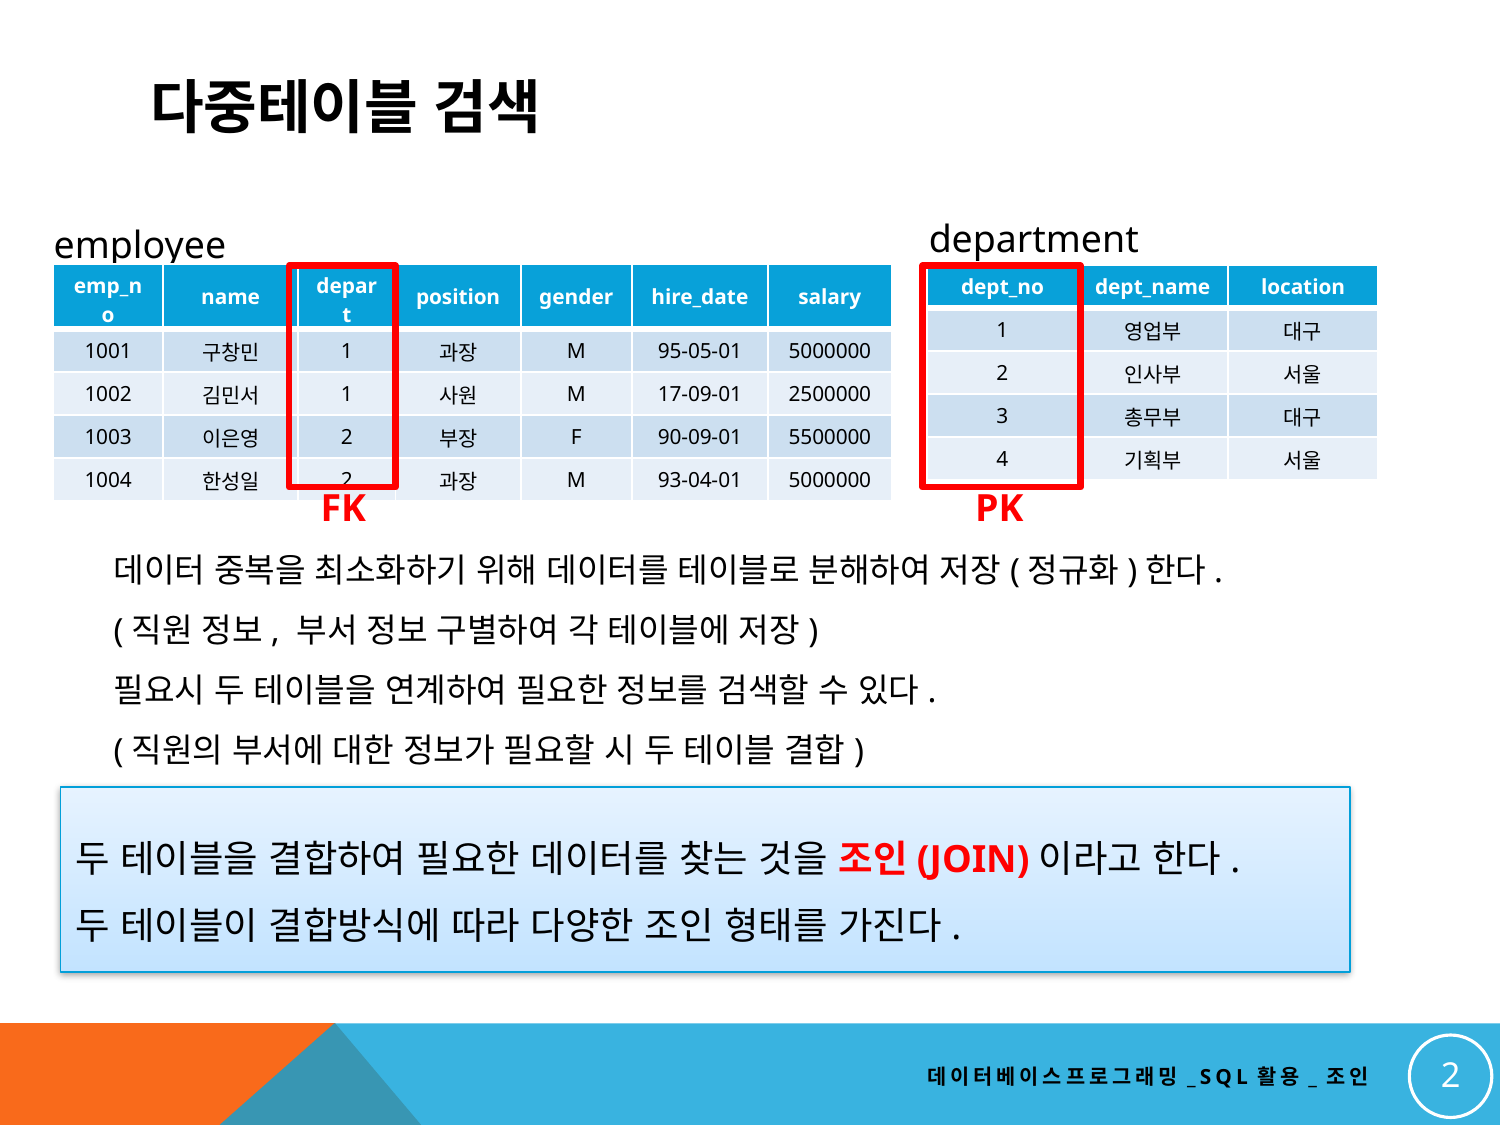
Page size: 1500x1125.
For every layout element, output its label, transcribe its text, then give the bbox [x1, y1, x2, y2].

table_header name [164, 265, 287, 326]
table_cell M [522, 332, 631, 371]
text_box department [913, 207, 1154, 267]
table_cell 95-05-01 [633, 332, 767, 371]
text_box 다중테이블 검색 [134, 59, 1369, 150]
table_cell 5500000 [769, 416, 891, 457]
table_cell 구창민 [164, 332, 287, 371]
table_cell 과장 [398, 332, 520, 371]
table_cell 사원 [398, 373, 520, 414]
table_cell 김민서 [164, 373, 287, 414]
table_header hire_date [633, 265, 767, 326]
table_cell 2 [299, 489, 305, 500]
table_cell M [522, 373, 631, 414]
table_cell 1004 [54, 459, 162, 500]
table_header salary [769, 265, 891, 326]
table_cell 5000000 [769, 332, 891, 371]
table_cell 93-04-01 [633, 459, 767, 500]
table_cell 대구 [1229, 311, 1377, 350]
text_box 두 테이블을 결합하여 필요한 데이터를 찾는 것을 조인(JOIN)이라고 한다. 두 테이블이 결합방식에 따라 다양한 조인 형태를 가진다. [60, 786, 1351, 973]
table_cell 부장 [398, 416, 520, 457]
table_cell 과장 [396, 459, 520, 500]
table_cell 이은영 [164, 416, 287, 457]
table_cell 90-09-01 [633, 416, 767, 457]
table_cell 기획부 [1083, 438, 1227, 479]
table_cell M [522, 459, 631, 500]
table_cell 1003 [54, 416, 162, 457]
table_cell 1001 [54, 332, 162, 371]
table_cell 17-09-01 [633, 373, 767, 414]
table_header location [1229, 266, 1377, 305]
table_header dept_name [1083, 266, 1227, 305]
text_box [287, 264, 398, 489]
slide_number 2 [1407, 1033, 1494, 1120]
table_cell 서울 [1229, 352, 1377, 393]
table_cell 5000000 [769, 459, 891, 500]
table_cell 대구 [1229, 395, 1377, 436]
table_cell F [522, 416, 631, 457]
table_cell 영업부 [1083, 311, 1227, 350]
text_box [920, 264, 1083, 489]
table_cell 2500000 [769, 373, 891, 414]
table_cell 총무부 [1083, 395, 1227, 436]
text_box FK [305, 476, 389, 537]
text_box employee [38, 191, 242, 274]
table_cell 2 [389, 489, 395, 500]
table_cell 인사부 [1083, 352, 1227, 393]
table_header position [398, 265, 520, 326]
text_box 데이터 중복을 최소화하기 위해 데이터를 테이블로 분해하여 저장(정규화)한다. (직원 정보, 부서 정보 구별하여 각 테이블에 저장) 필요시 두 테이블을 연계하여 필요한 정보를 검색할 수 있다. (직원의 부서에 대한 정보가 필요할 시 두 테이블 결합) [98, 521, 1239, 777]
table_header gender [522, 265, 631, 326]
table_cell 한성일 [164, 459, 297, 500]
table_cell 1002 [54, 373, 162, 414]
footer 데이터베이스프로그래밍_SQL활용_조인 [537, 1053, 1384, 1099]
table_cell 서울 [1229, 438, 1377, 479]
table_header emp_no [54, 265, 162, 326]
text_box PK [960, 476, 1043, 537]
